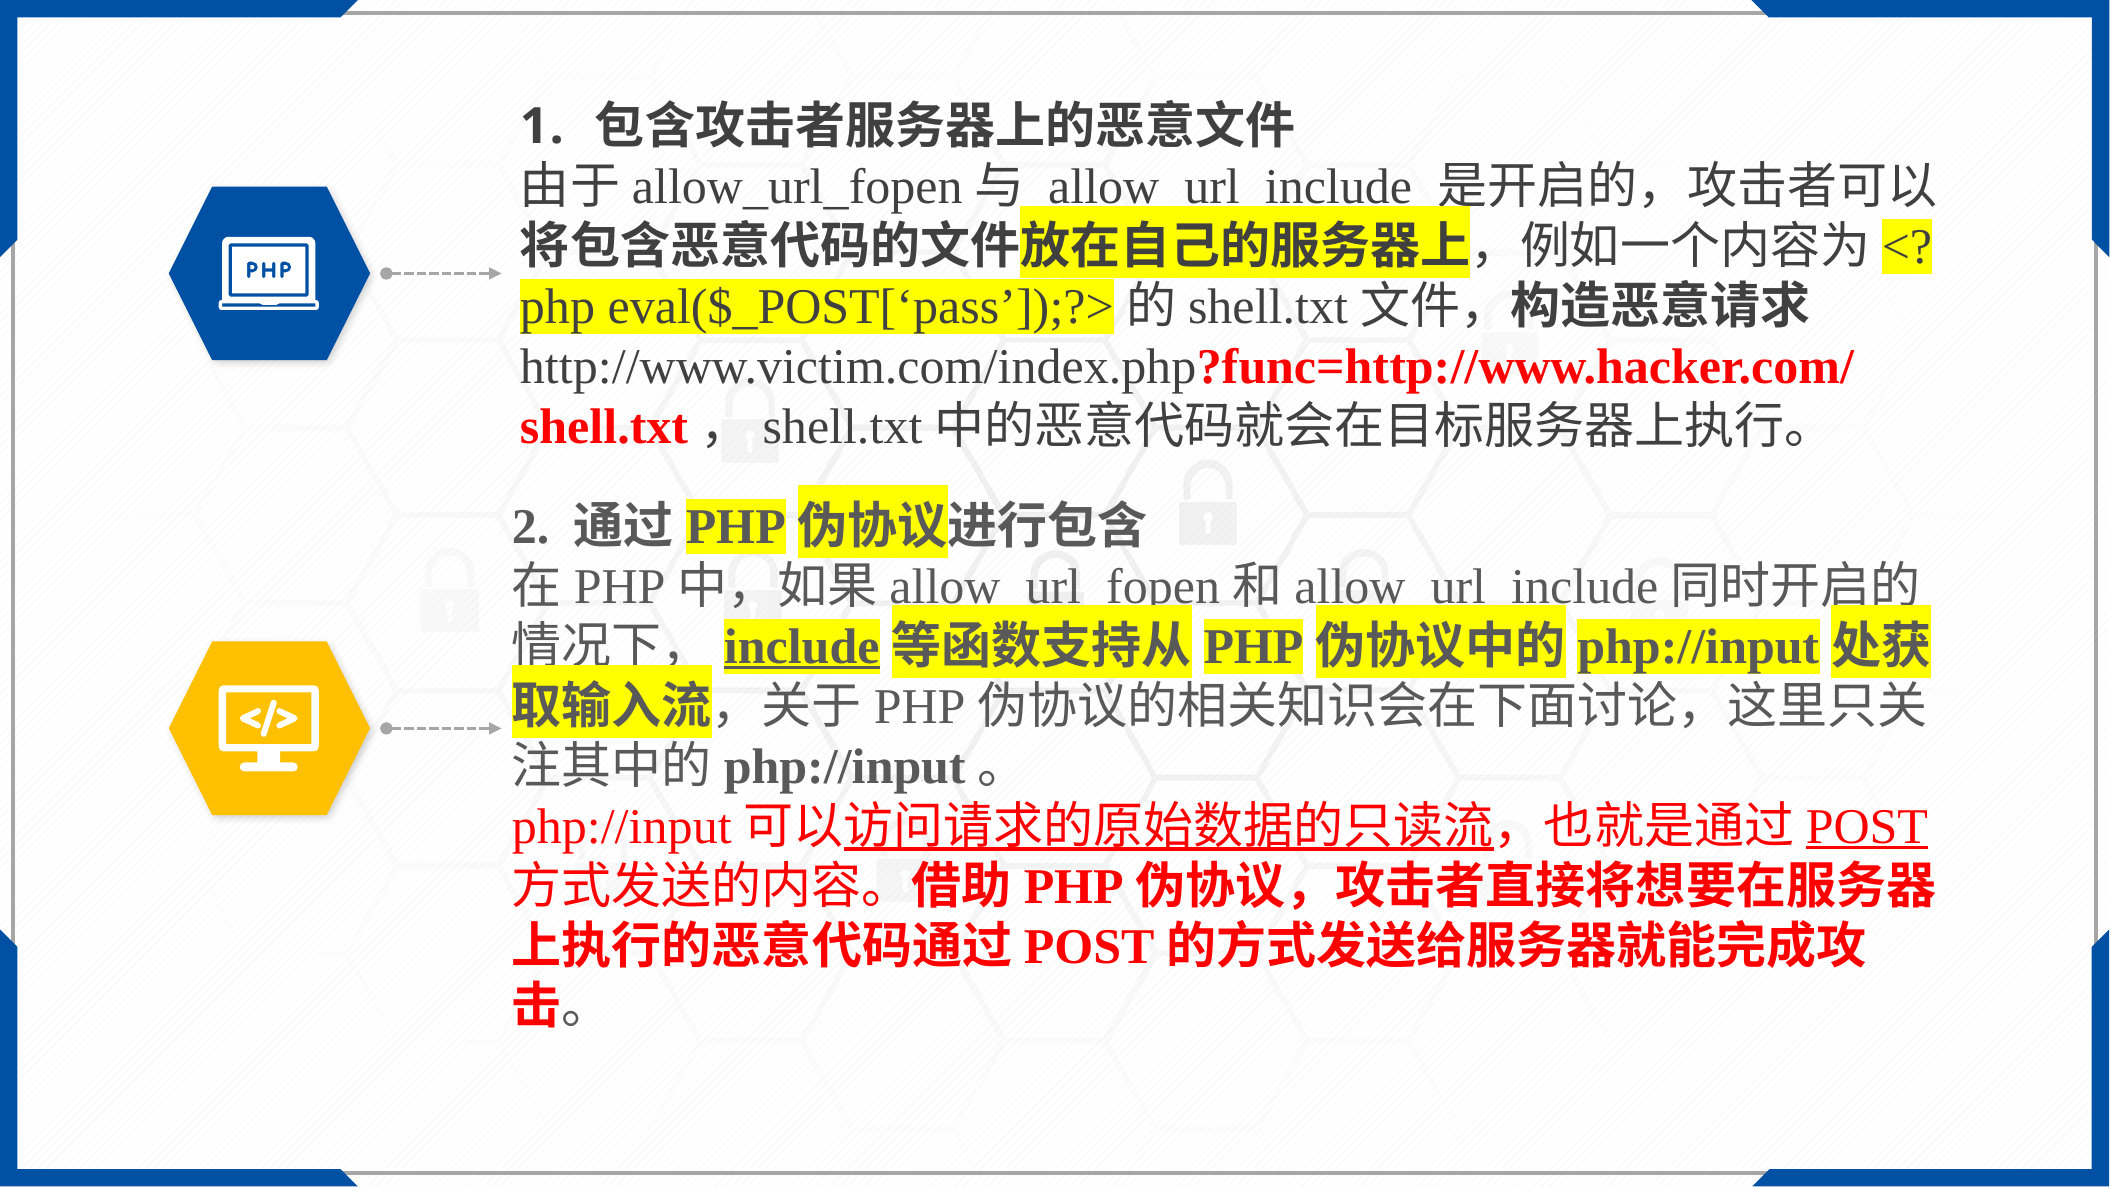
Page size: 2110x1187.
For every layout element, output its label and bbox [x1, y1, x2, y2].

text_box [168, 84, 1988, 463]
picture [80, 0, 2029, 1187]
text_box [168, 513, 1965, 1014]
